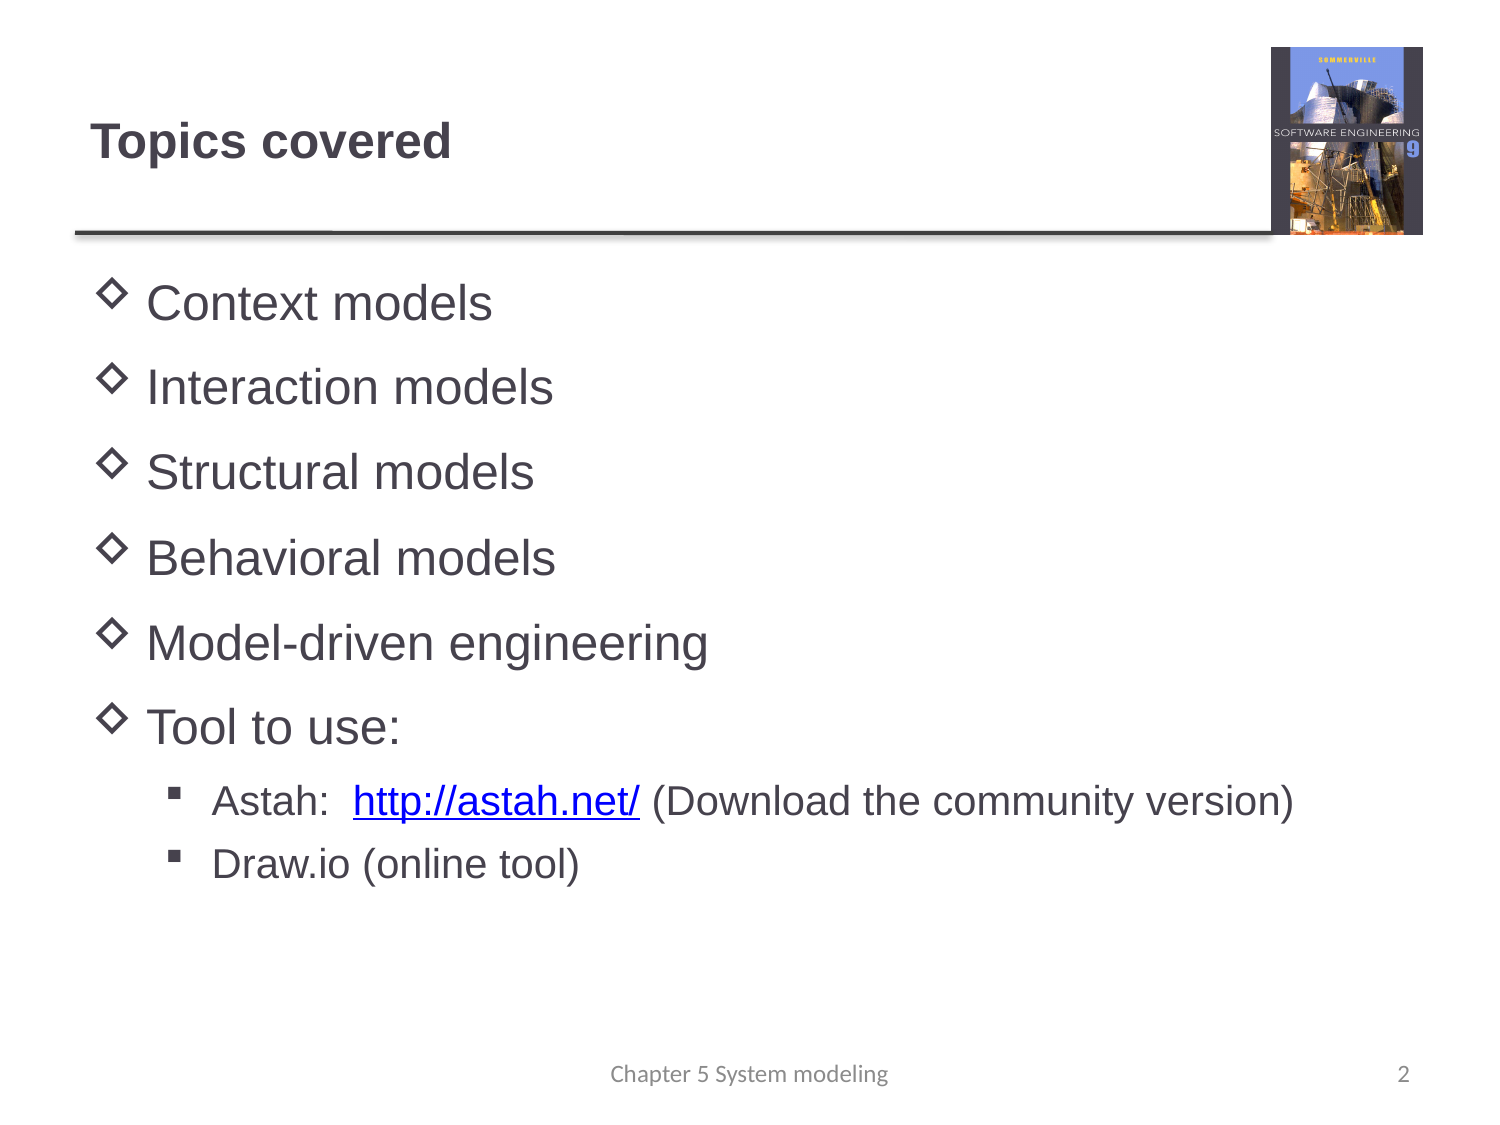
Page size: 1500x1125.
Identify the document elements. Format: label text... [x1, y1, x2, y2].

list Context models Interaction models Structural models Behavioral models Model-driven engineering Tool to use: Astah: http://astah.net/ (Download the community version) Draw.io (online tool) [75, 262, 1425, 1005]
title Topics covered [74, 44, 1272, 233]
footer Chapter 5 System modeling [512, 1042, 988, 1103]
slide_number 2 [1074, 1042, 1425, 1103]
picture [1272, 47, 1423, 235]
